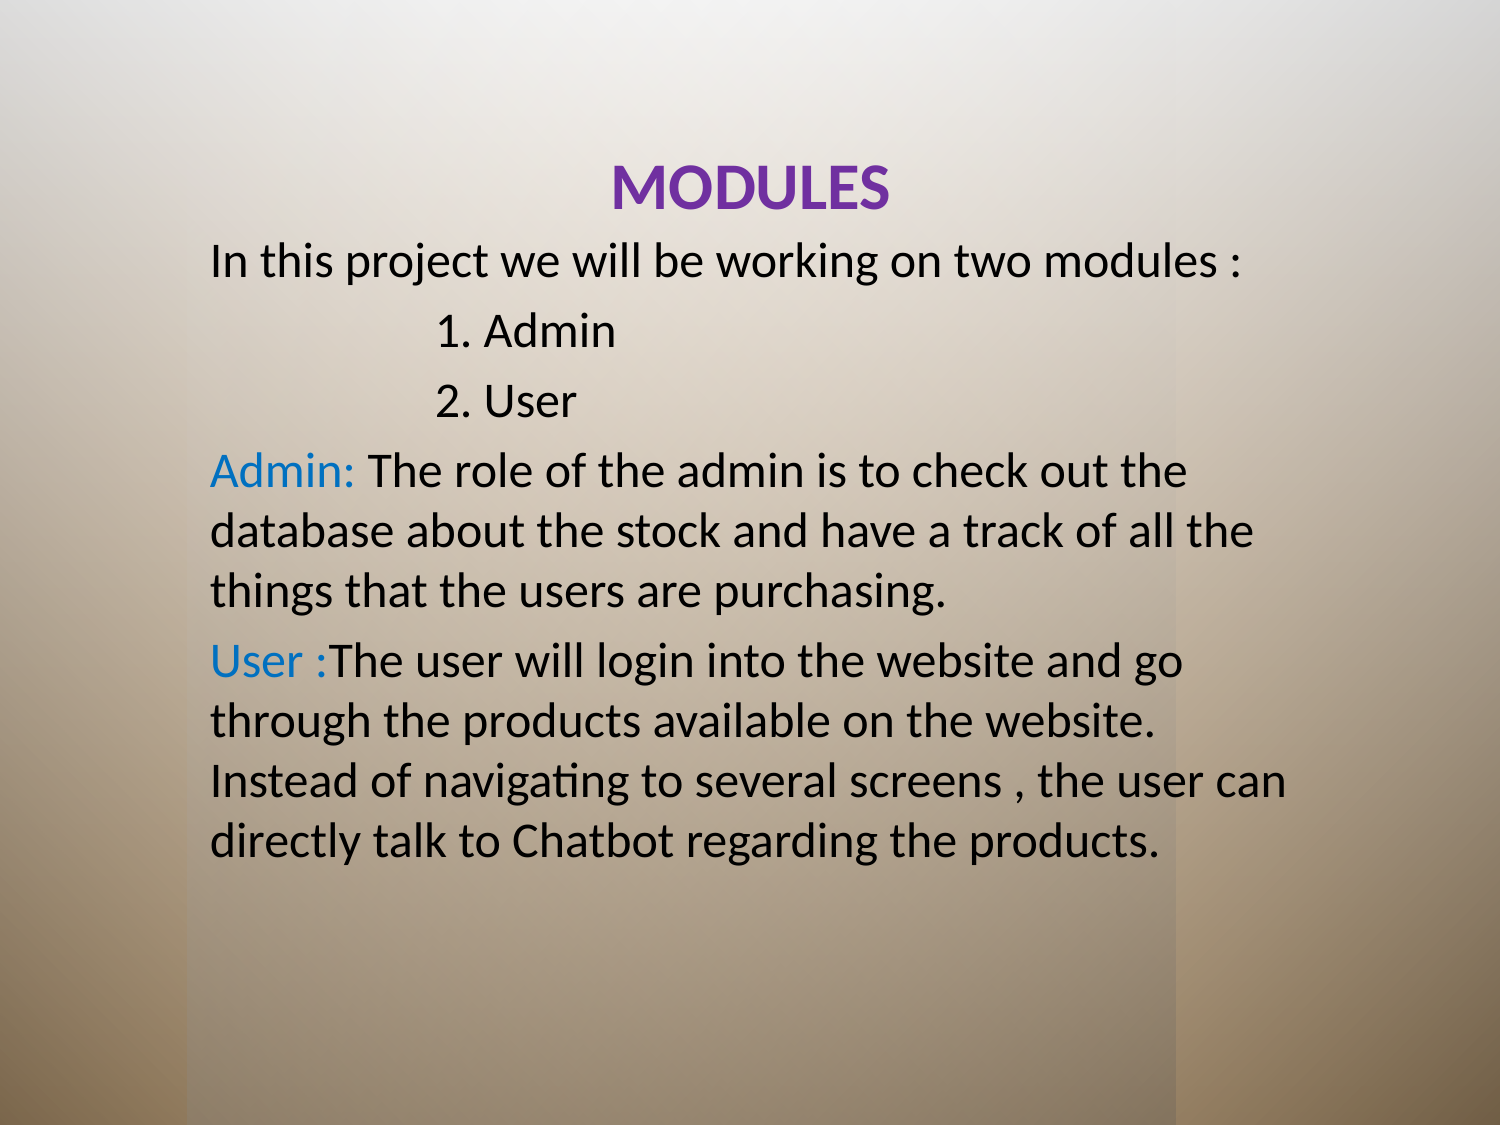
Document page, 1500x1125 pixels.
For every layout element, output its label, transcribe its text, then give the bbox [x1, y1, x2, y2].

title MODULES [179, 134, 1323, 232]
list In this project we will be working on two modules : 1. Admin 2. User Admin: The role of the admin is to check out the database about the stock and have a track of all the things that the users are purchasing. User :The user will login into the website and go through the products available on the website. Instead of navigating to several screens , the user can directly talk to Chatbot regarding the products. [194, 219, 1341, 965]
